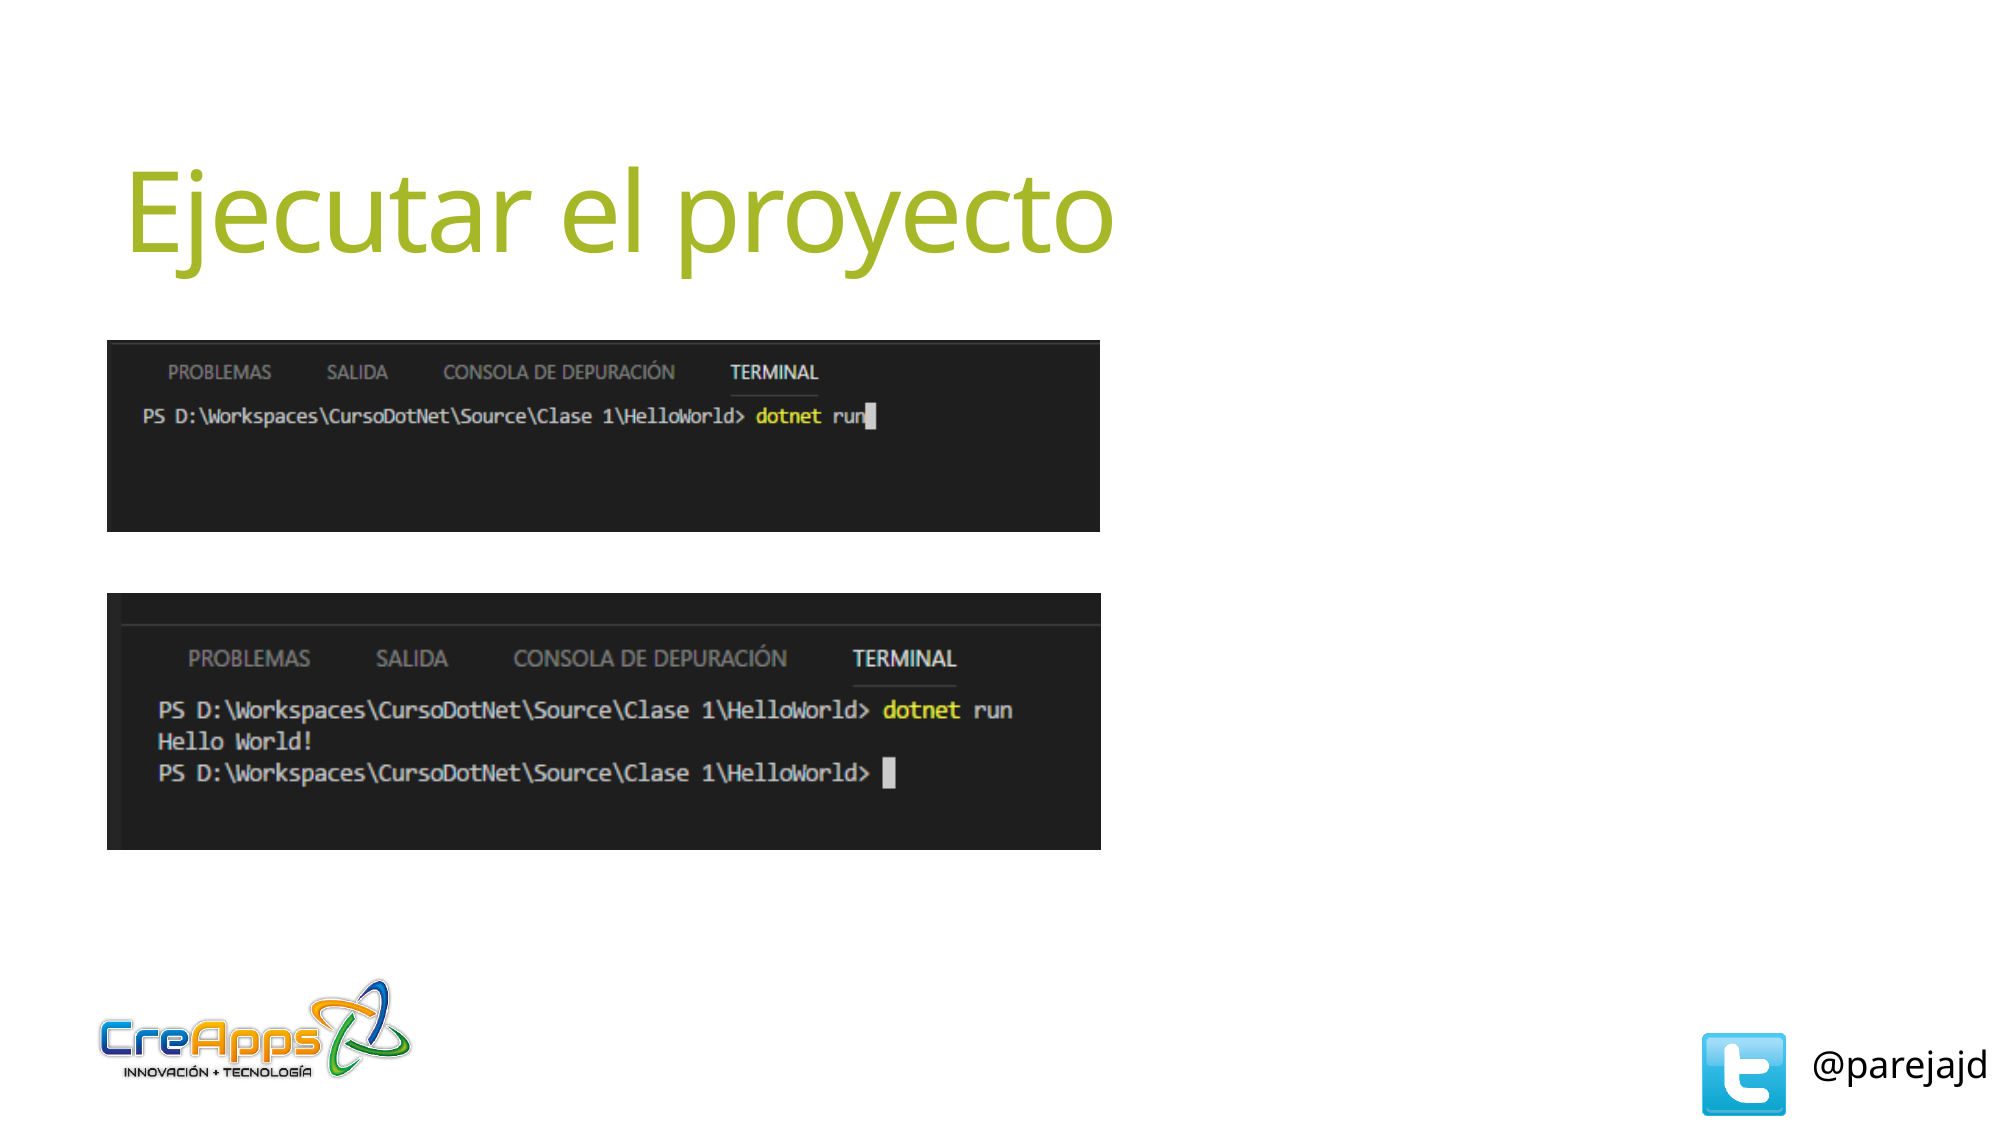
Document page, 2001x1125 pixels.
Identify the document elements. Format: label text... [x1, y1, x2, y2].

picture [1702, 1033, 1786, 1104]
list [107, 340, 1101, 532]
title Ejecutar el proyecto [107, 81, 1875, 354]
picture [107, 593, 1101, 851]
picture [96, 976, 414, 1081]
